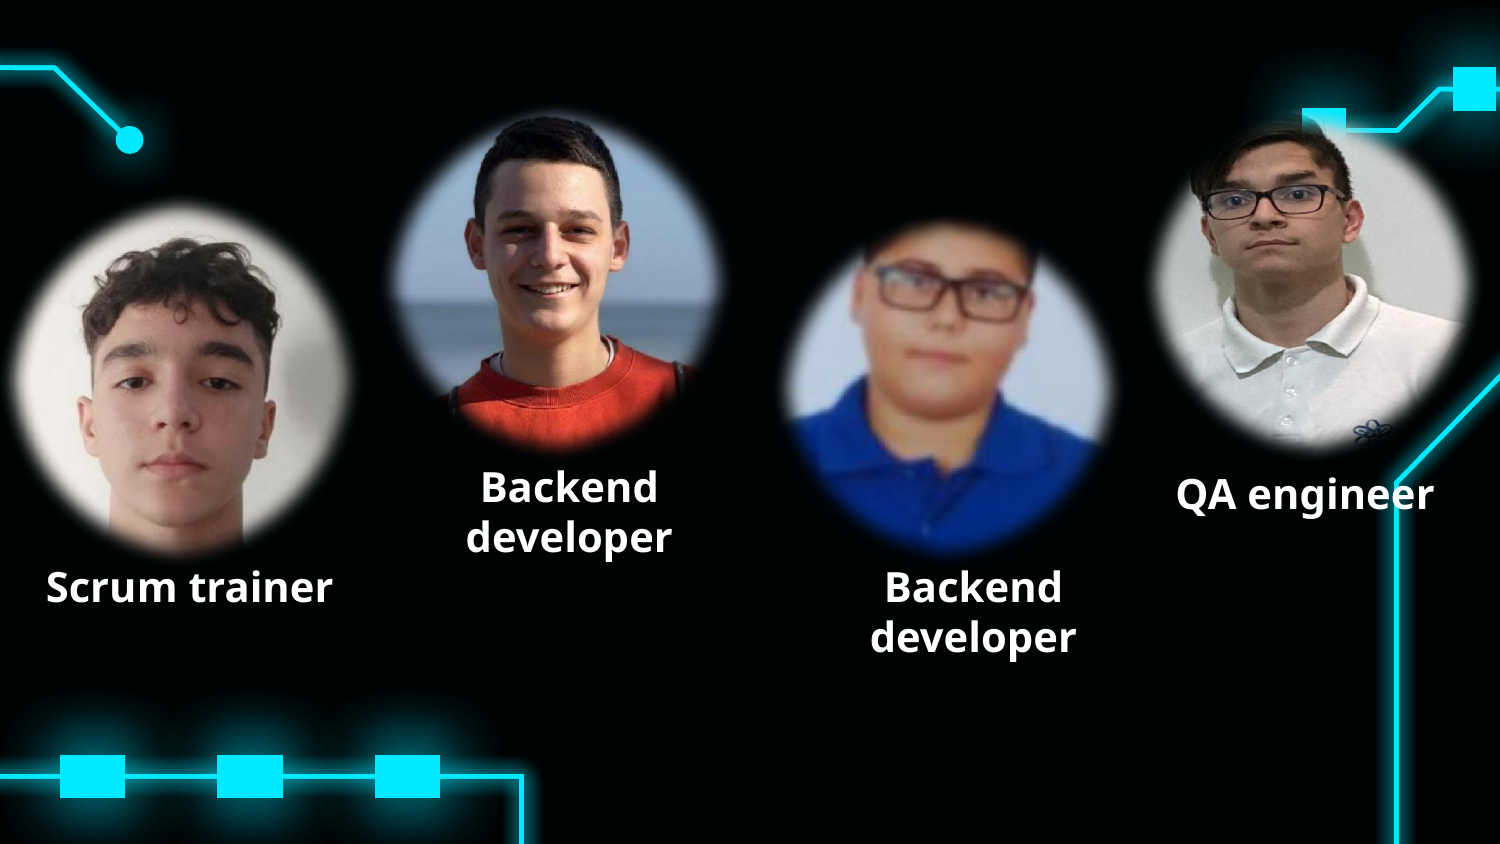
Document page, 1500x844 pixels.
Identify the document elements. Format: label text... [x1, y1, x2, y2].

picture [0, 189, 366, 571]
picture [769, 206, 1128, 571]
picture [375, 98, 737, 464]
text_box QA engineer [1160, 460, 1500, 526]
picture [1137, 101, 1487, 466]
subtitle Backend developer [783, 560, 1164, 624]
subtitle Scrum trainer [0, 560, 380, 624]
subtitle Backend developer [379, 460, 760, 524]
